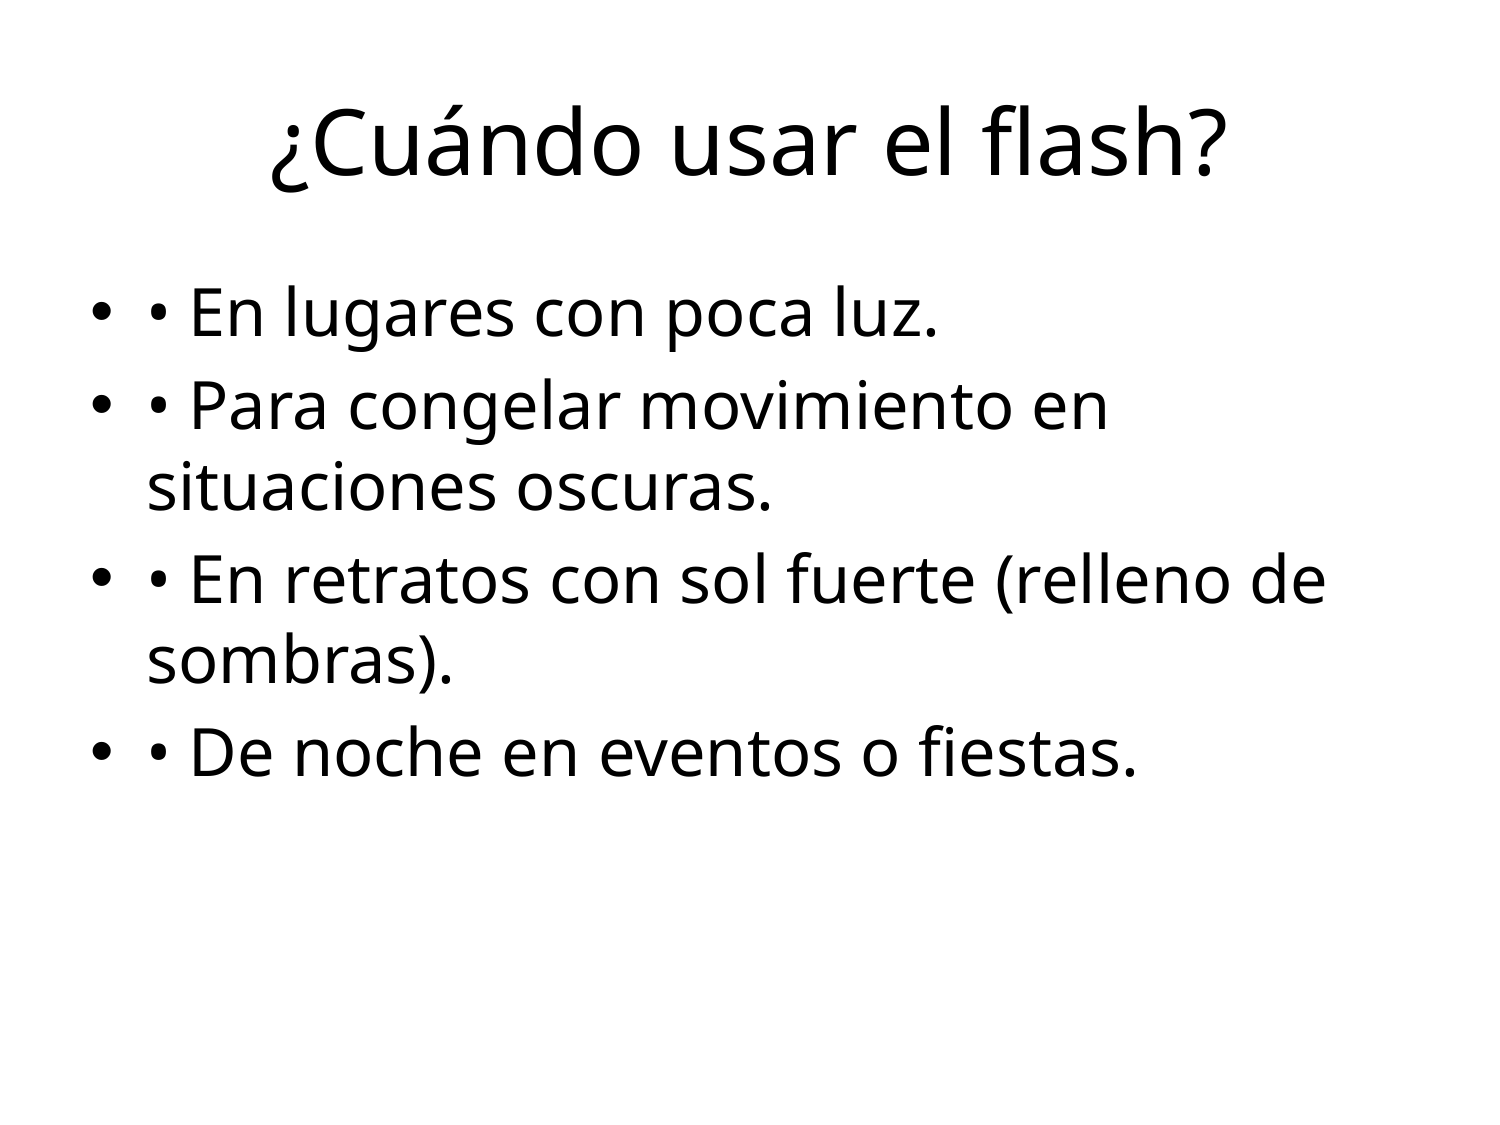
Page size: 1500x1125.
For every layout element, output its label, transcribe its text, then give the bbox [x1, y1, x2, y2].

title ¿Cuándo usar el flash? [75, 45, 1425, 233]
list • En lugares con poca luz. • Para congelar movimiento en situaciones oscuras. • En retratos con sol fuerte (relleno de sombras). • De noche en eventos o fiestas. [75, 262, 1425, 1005]
